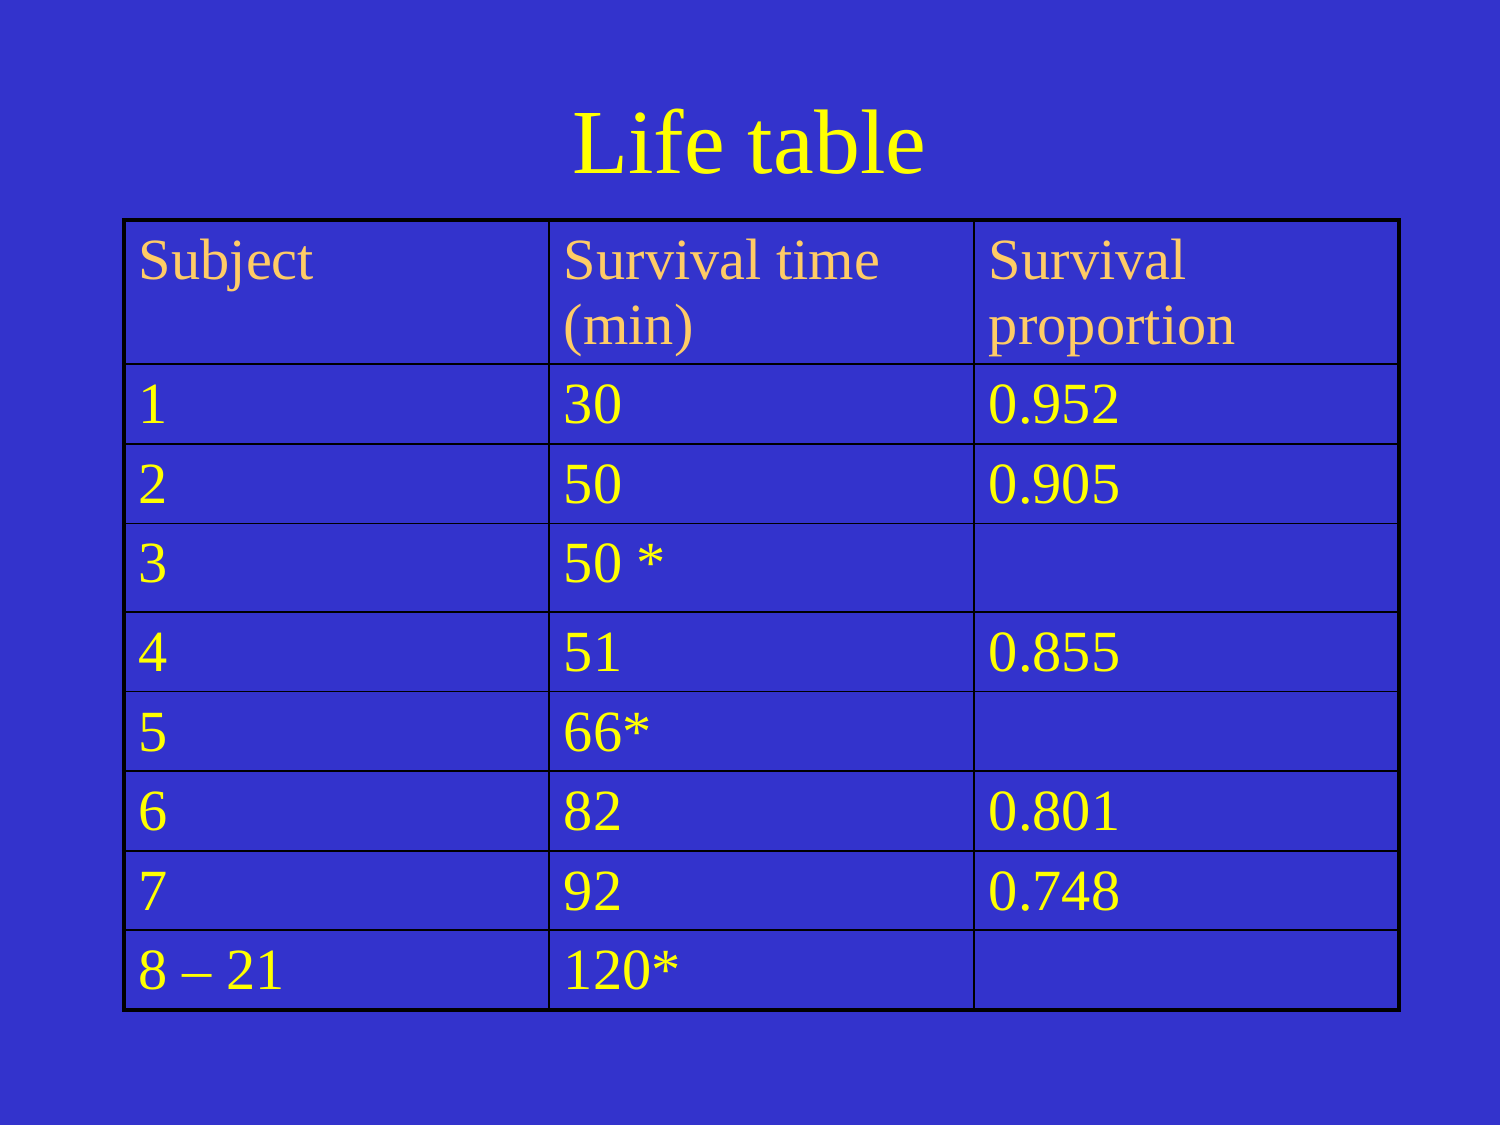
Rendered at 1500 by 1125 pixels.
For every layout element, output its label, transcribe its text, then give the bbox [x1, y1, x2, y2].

table_cell 6 [126, 772, 548, 850]
table_cell 5 [126, 692, 548, 770]
table_cell 92 [550, 852, 973, 929]
table_cell 66* [550, 692, 973, 770]
table_cell 51 [550, 613, 973, 691]
table_cell 4 [126, 613, 548, 691]
table_cell 2 [126, 445, 548, 523]
table_cell 7 [126, 852, 548, 929]
table_cell [975, 931, 1397, 1008]
table_cell 0.952 [975, 365, 1397, 443]
title Life table [111, 42, 1388, 231]
table_cell 30 [550, 365, 973, 443]
table_cell [975, 692, 1397, 770]
table_header Survival proportion [975, 222, 1397, 363]
table_cell 0.905 [975, 445, 1397, 523]
table_cell [975, 524, 1397, 611]
table_cell 82 [550, 772, 973, 850]
table_cell 8 – 21 [126, 931, 548, 1008]
table_cell 50 [550, 445, 973, 523]
table_cell 0.855 [975, 613, 1397, 691]
table_cell 0.801 [975, 772, 1397, 850]
table_cell 0.748 [975, 852, 1397, 929]
table_cell 3 [126, 524, 548, 611]
table_cell 120* [550, 931, 973, 1008]
table_cell 50 * [550, 524, 973, 611]
table_header Survival time (min) [550, 222, 973, 363]
table_header Subject [126, 222, 548, 363]
table_cell 1 [126, 365, 548, 443]
